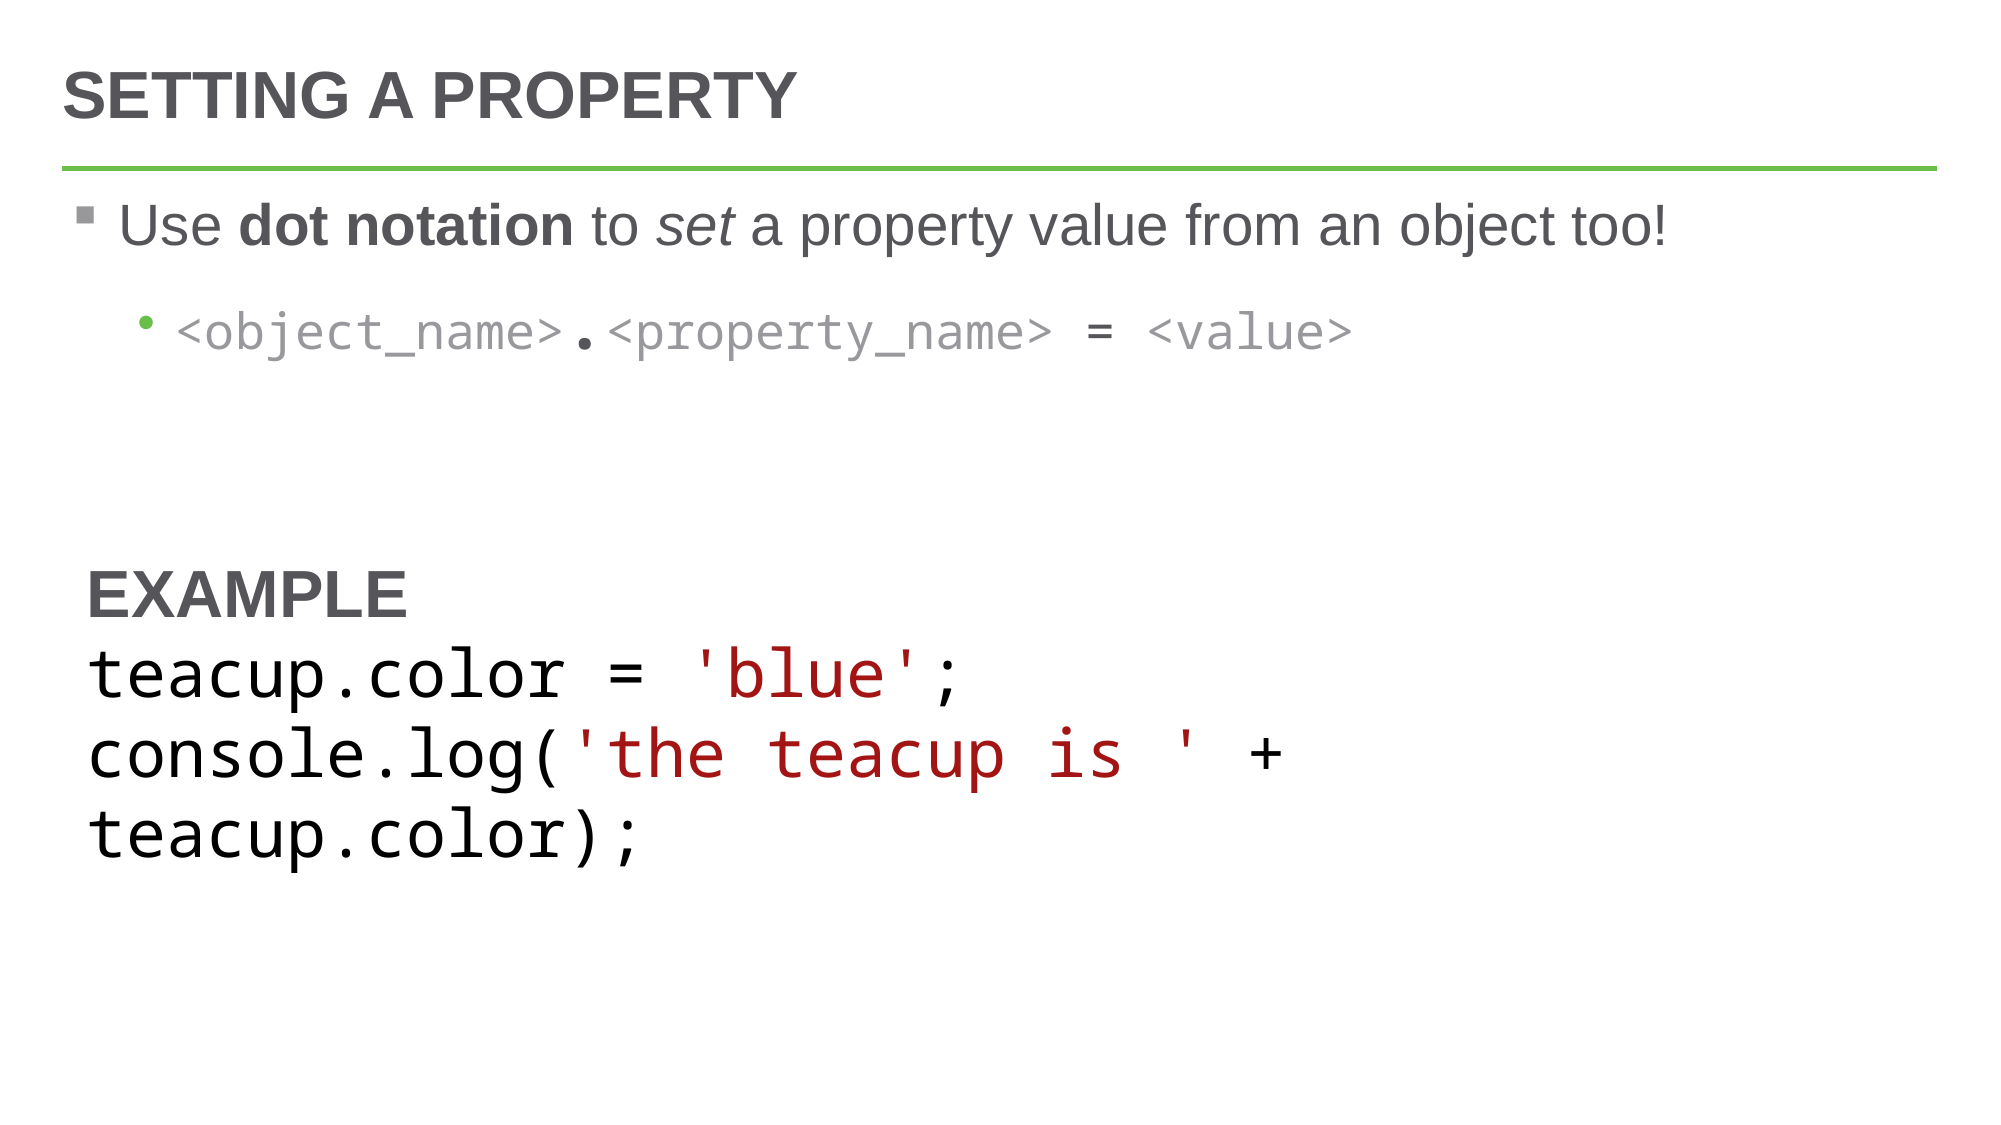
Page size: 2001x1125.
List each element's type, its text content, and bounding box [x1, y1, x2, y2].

list Use dot notation to set a property value from an object too! <object_name>.<property_name> = <value> [62, 187, 1938, 413]
text_box EXAMPLE teacup.color = 'blue'; console.log('the teacup is ' + teacup.color); [62, 543, 1825, 879]
title Setting a Property [62, 37, 1938, 150]
